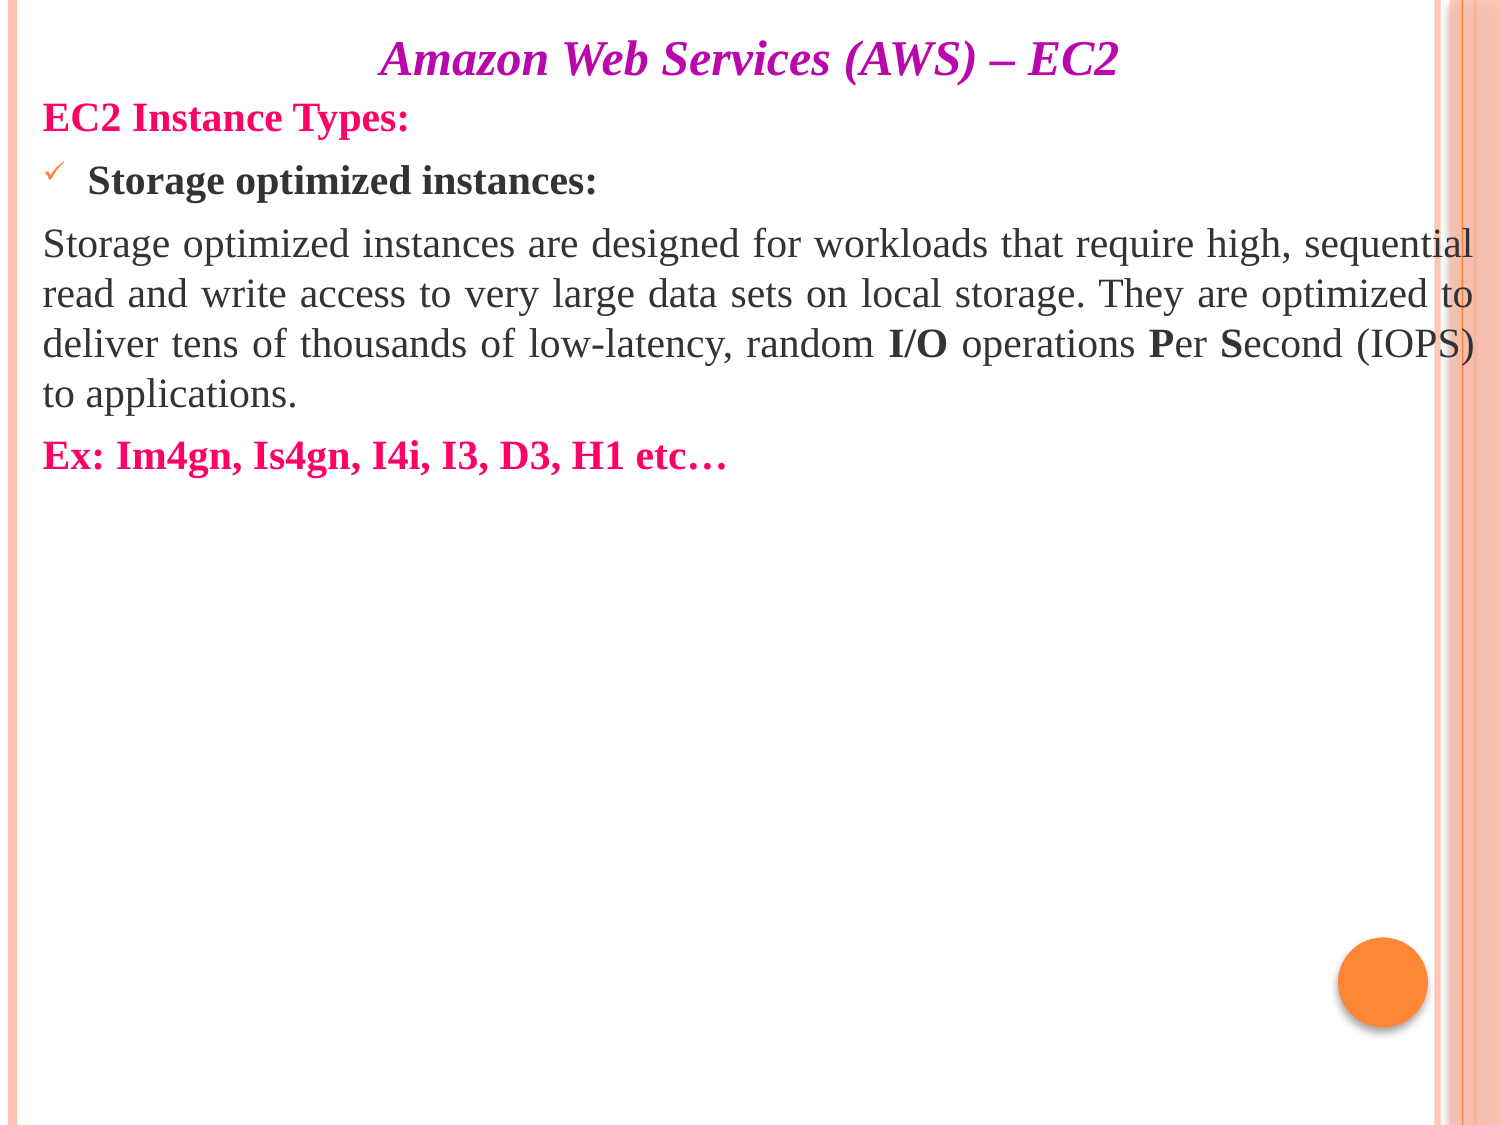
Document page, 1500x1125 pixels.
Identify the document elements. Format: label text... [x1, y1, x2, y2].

list EC2 Instance Types: Storage optimized instances: Storage optimized instances are designed for workloads that require high, sequential read and write access to very large data sets on local storage. They are optimized to deliver tens of thousands of low-latency, random I/O operations Per Second (IOPS) to applications. Ex: Im4gn, Is4gn, I4i, I3, D3, H1 etc… [27, 82, 1491, 1125]
title Amazon Web Services (AWS) – EC2 [137, 12, 1363, 82]
